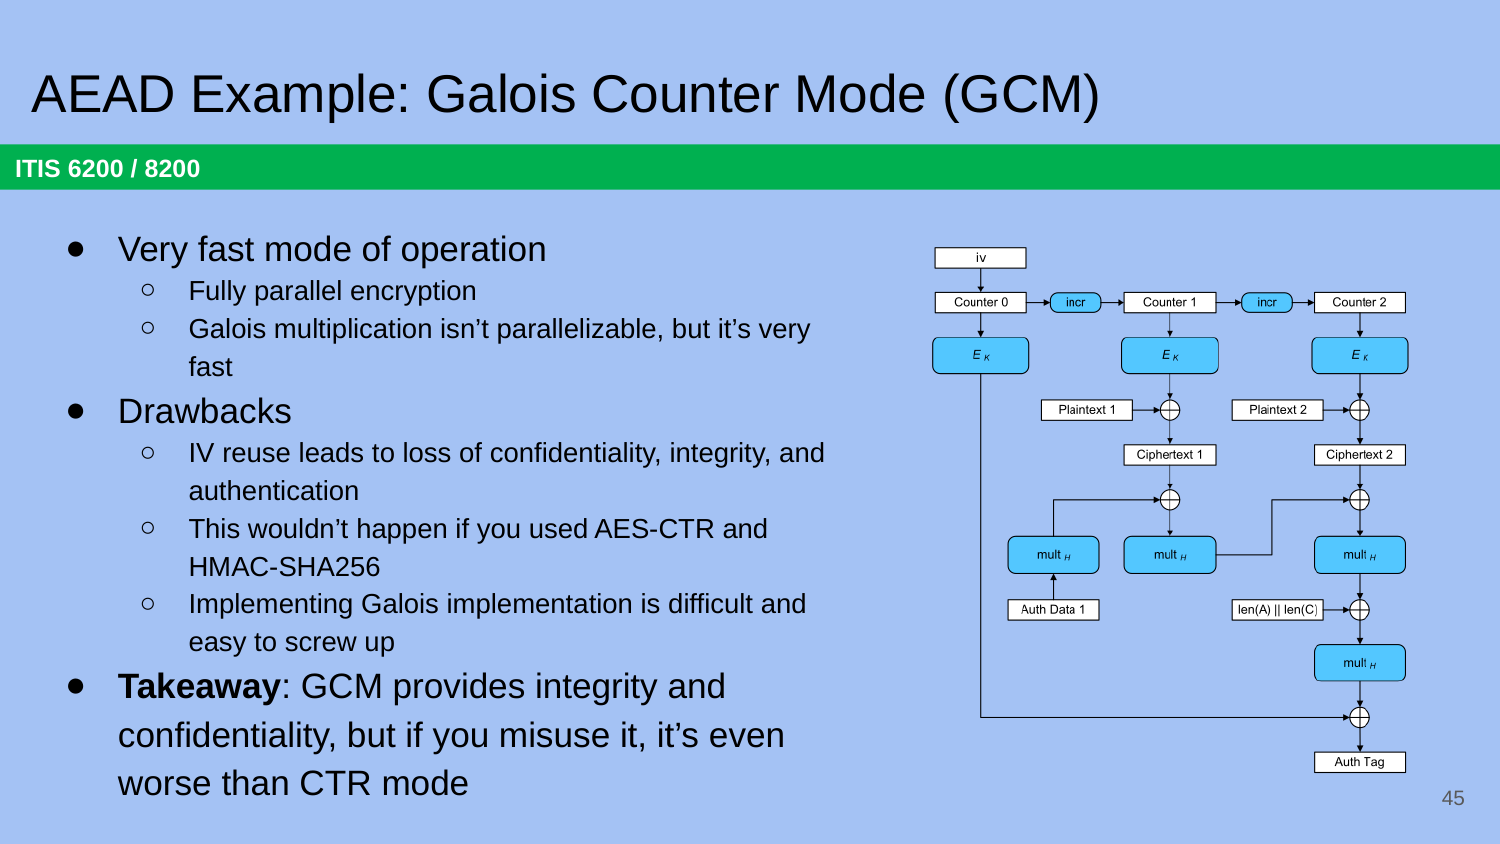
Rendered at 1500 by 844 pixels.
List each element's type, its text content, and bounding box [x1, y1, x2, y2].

title AEAD Example: Galois Counter Mode (GCM) [16, 44, 1415, 139]
picture [925, 239, 1415, 779]
list Very fast mode of operation Fully parallel encryption Galois multiplication isn’t parallelizable, but it’s very fast Drawbacks IV reuse leads to loss of confidentiality, integrity, and authentication This wouldn’t happen if you used AES-CTR and HMAC-SHA256 Implementing Galois implementation is difficult and easy to screw up Takeaway: GCM provides integrity and confidentiality, but if you misuse it, it’s even worse than CTR mode [32, 204, 877, 823]
slide_number 45 [1389, 764, 1480, 830]
